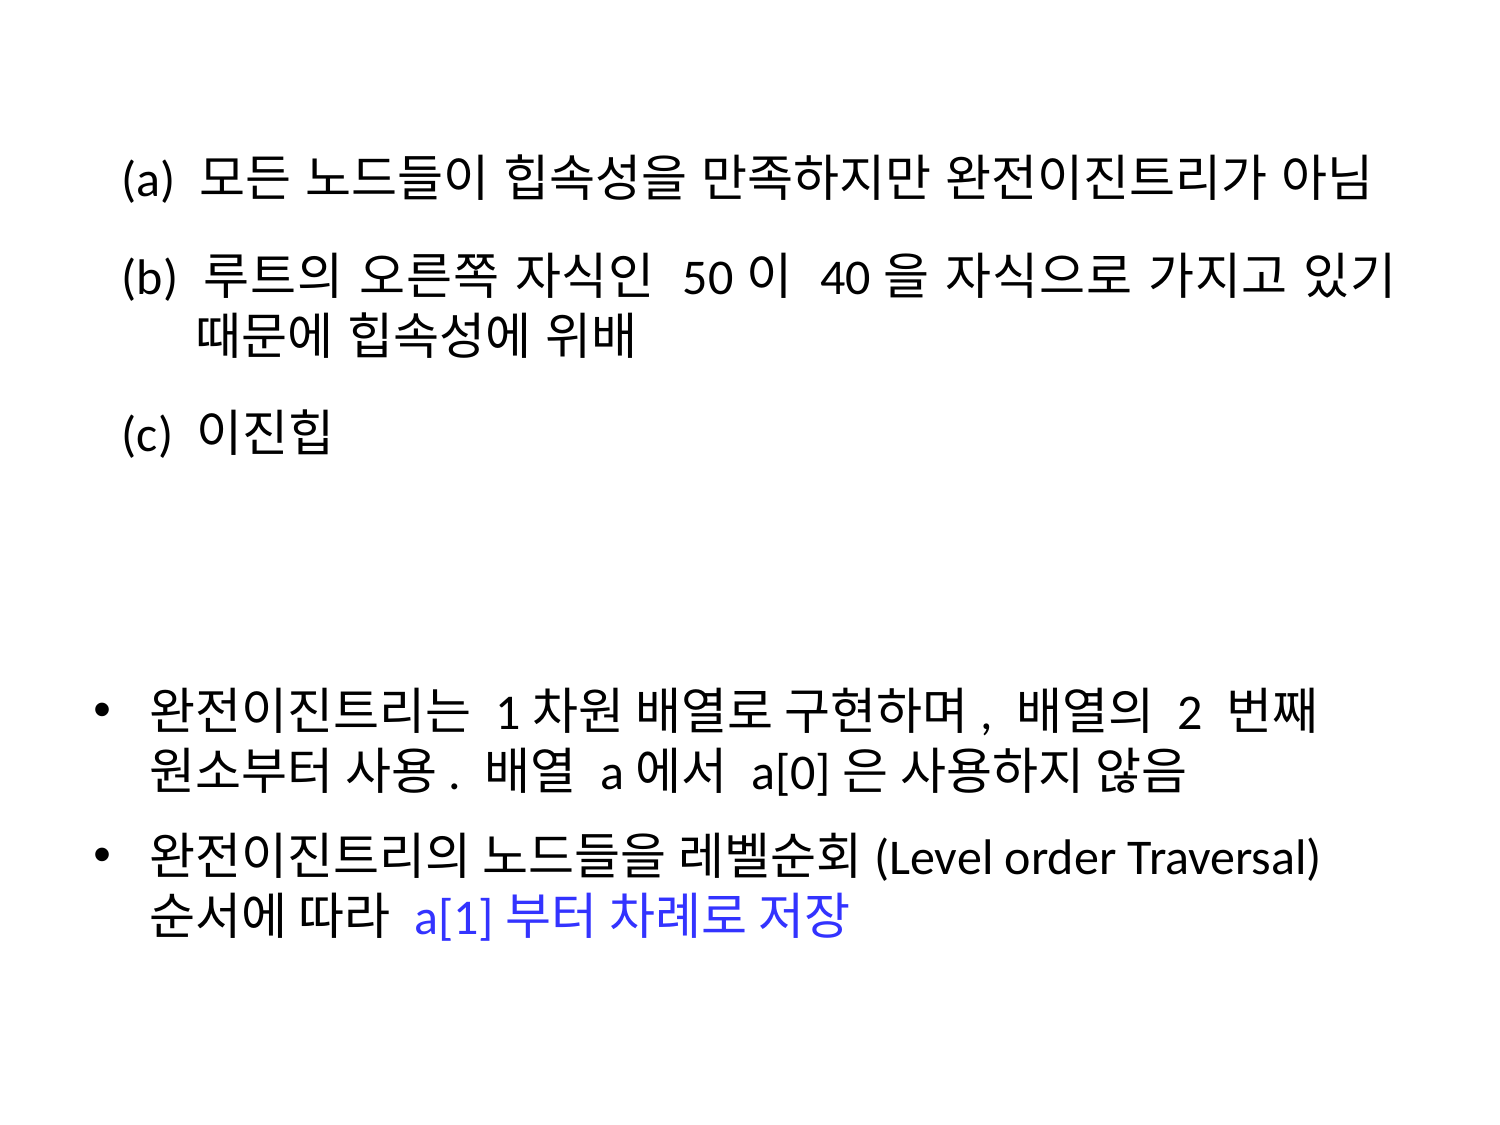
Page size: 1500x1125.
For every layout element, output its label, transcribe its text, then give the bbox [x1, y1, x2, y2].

text_box (a) 모든 노드들이 힙속성을 만족하지만 완전이진트리가 아님 (b) 루트의 오른쪽 자식인 50이 40을 자식으로 가지고 있기 때문에 힙속성에 위배 (c) 이진힙 [106, 139, 1412, 469]
text_box 완전이진트리는 1차원 배열로 구현하며, 배열의 2 번째 원소부터 사용. 배열 a에서 a[0]은 사용하지 않음 완전이진트리의 노드들을 레벨순회(Level order Traversal) 순서에 따라 a[1]부터 차례로 저장 [78, 672, 1440, 952]
